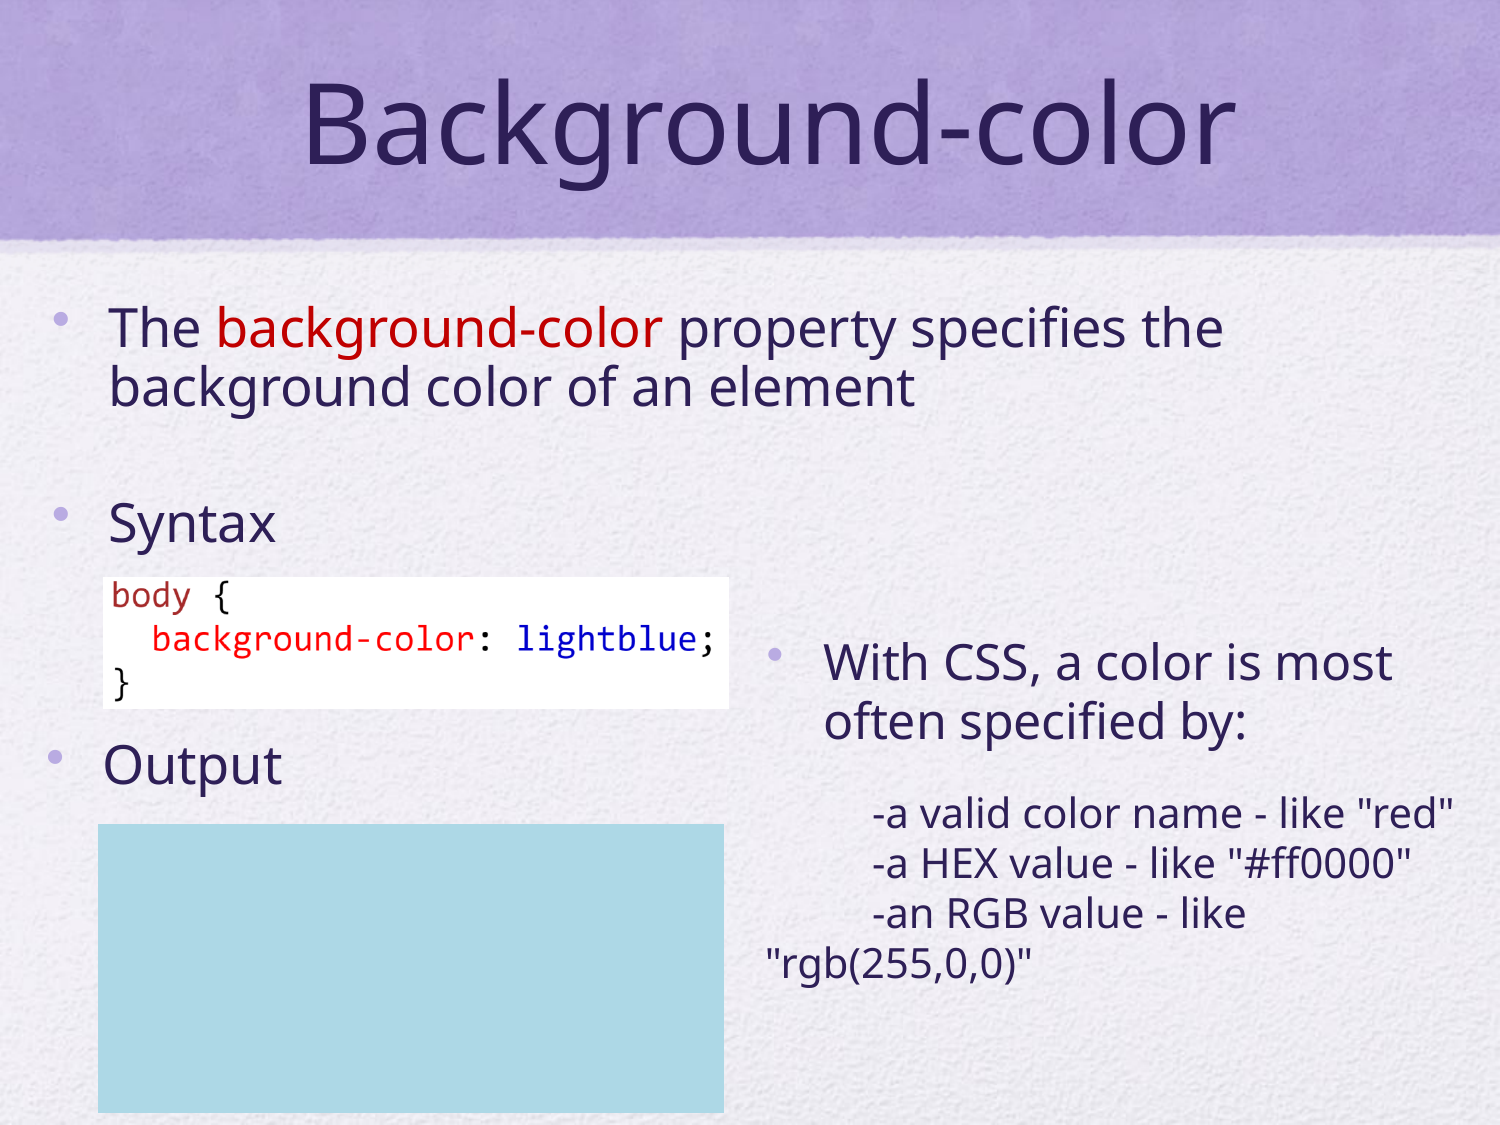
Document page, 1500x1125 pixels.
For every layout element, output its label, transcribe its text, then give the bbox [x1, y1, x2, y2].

text_box The background-color property specifies the background color of an element Syntax [49, 290, 1408, 553]
text_box Output [29, 729, 313, 803]
title Background-color [0, 0, 1258, 240]
picture [0, 0, 1500, 1125]
text_box With CSS, a color is most often specified by: -a valid color name - like "red" -a HEX value - like "#ff0000" -an RGB value - like "rgb(255,0,0)" [749, 624, 1500, 995]
